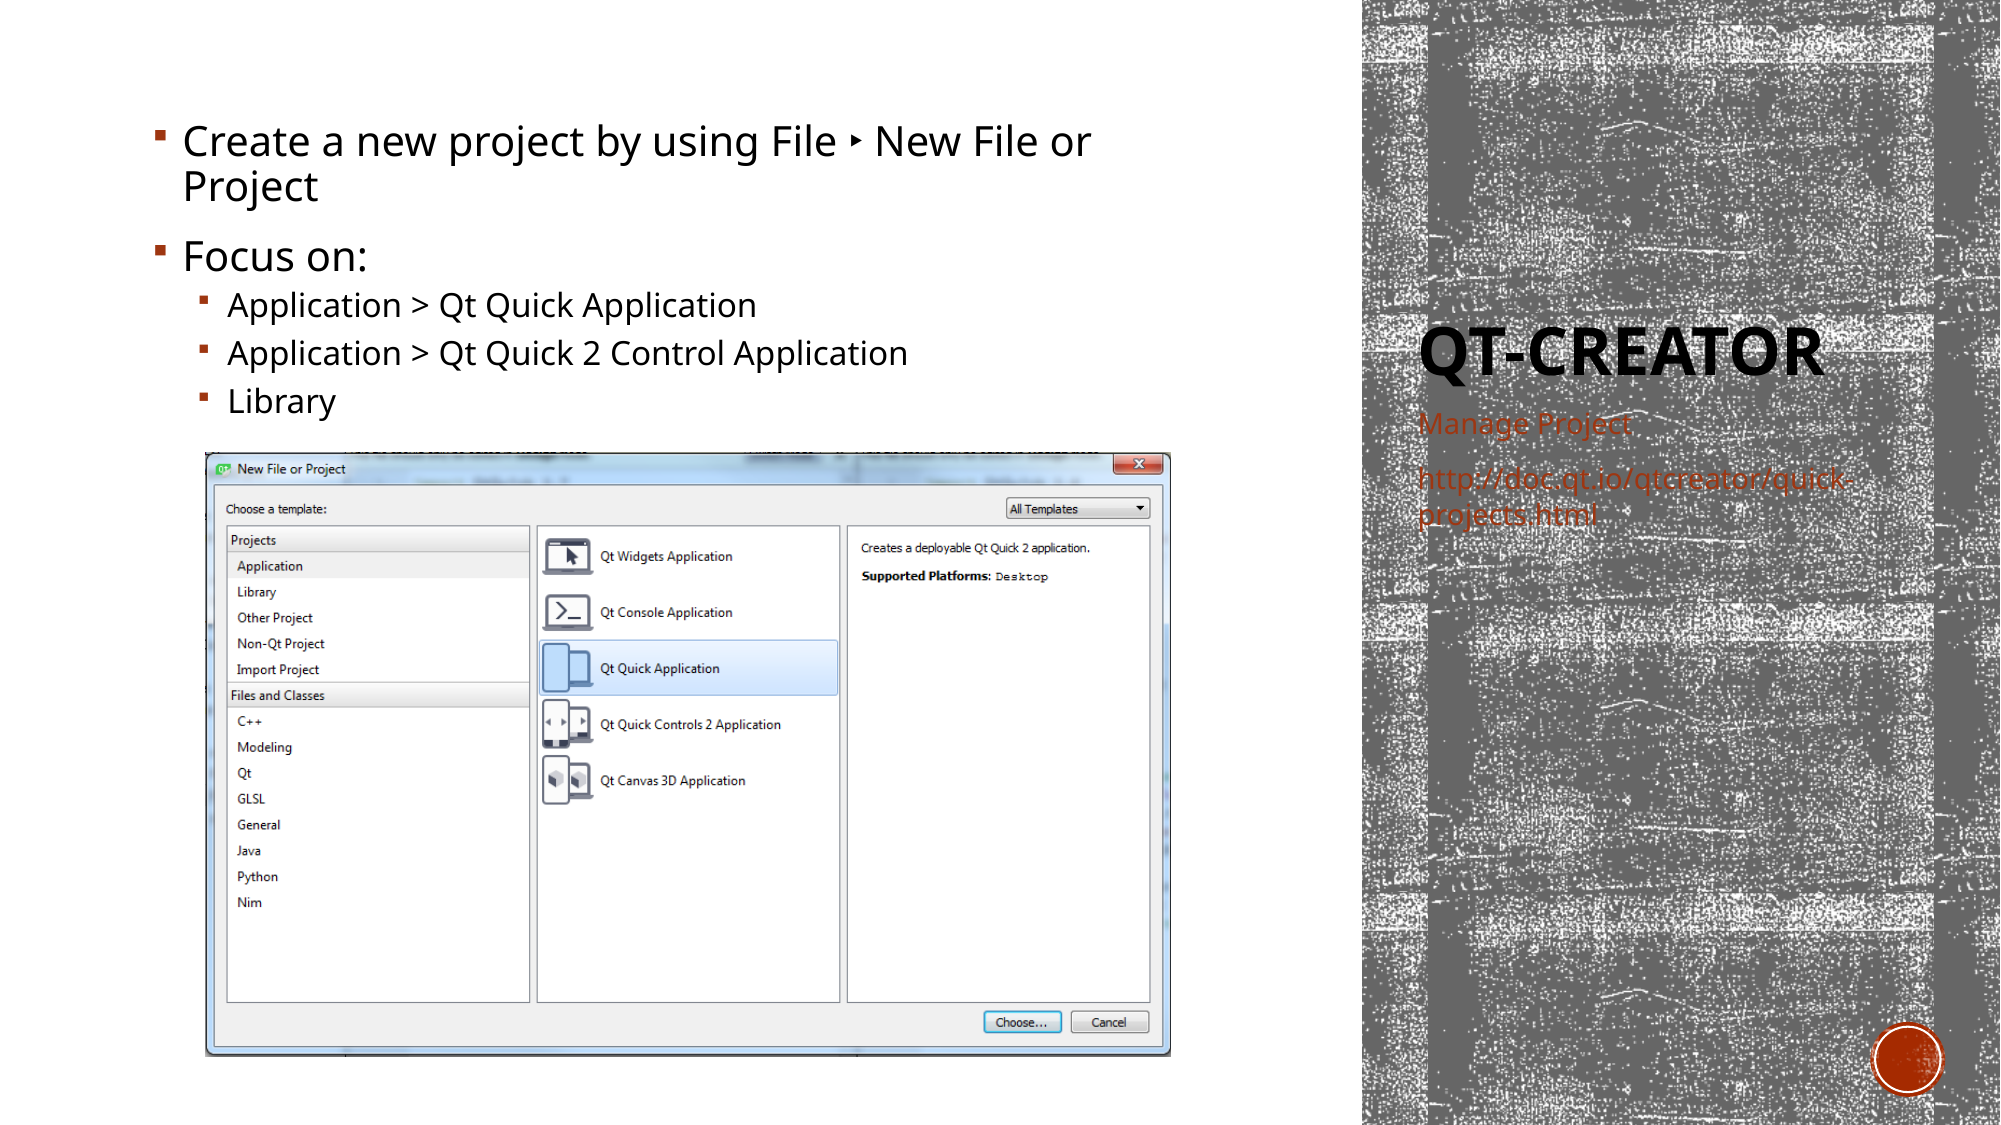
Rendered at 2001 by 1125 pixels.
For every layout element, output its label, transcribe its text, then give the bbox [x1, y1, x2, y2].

picture [205, 452, 1171, 1057]
list Manage Project http://doc.qt.io/qtcreator/quick-projects.html [1402, 397, 1928, 938]
title QT-CREATOR [1402, 112, 1928, 397]
list Create a new project by using File ‣ New File or Project Focus on: Application > Qt Quick Application Application > Qt Quick 2 Control Application Library [137, 112, 1239, 936]
